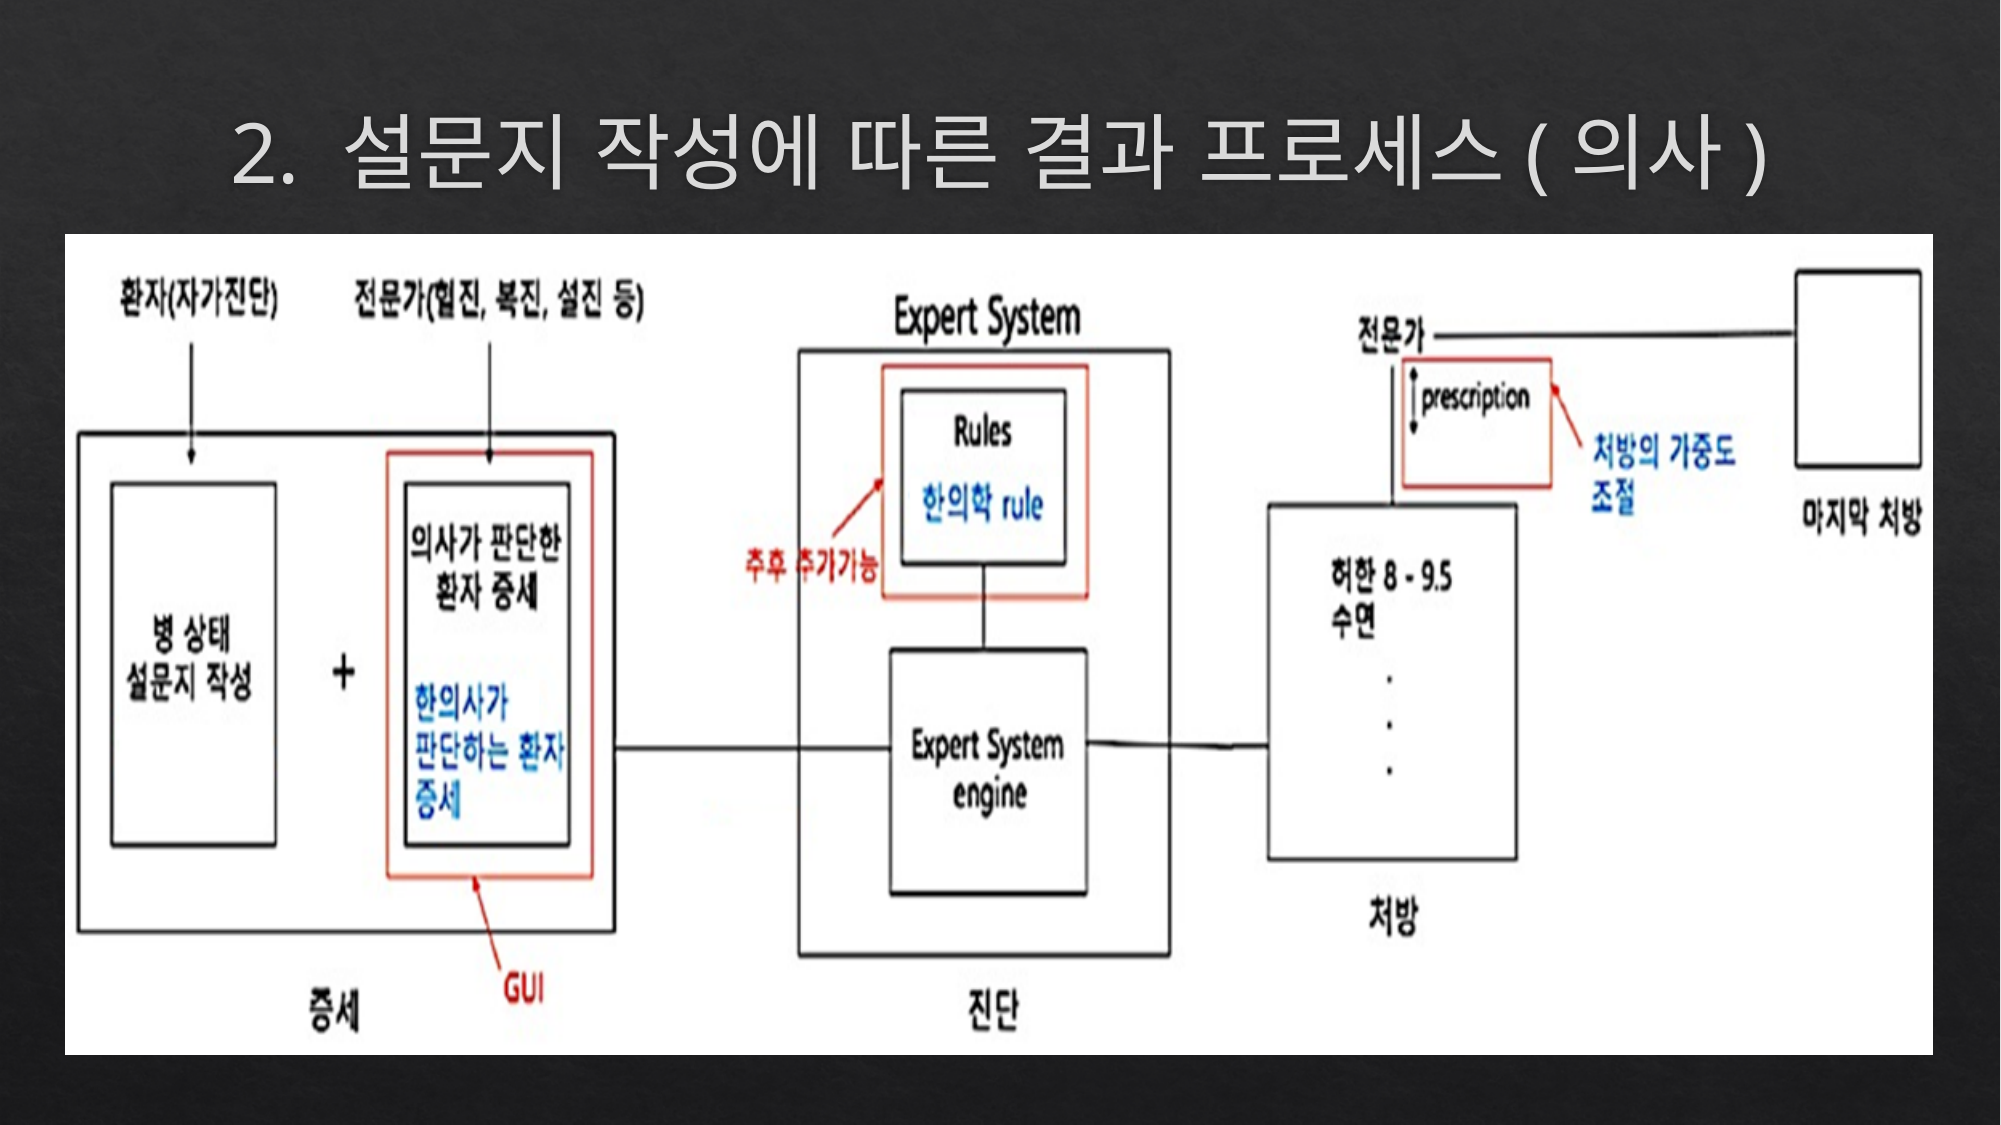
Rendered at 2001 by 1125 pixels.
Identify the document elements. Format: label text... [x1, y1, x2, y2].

title 2. 설문지 작성에 따른 결과 프로세스(의사) [149, 70, 1849, 230]
picture [65, 233, 1933, 1055]
